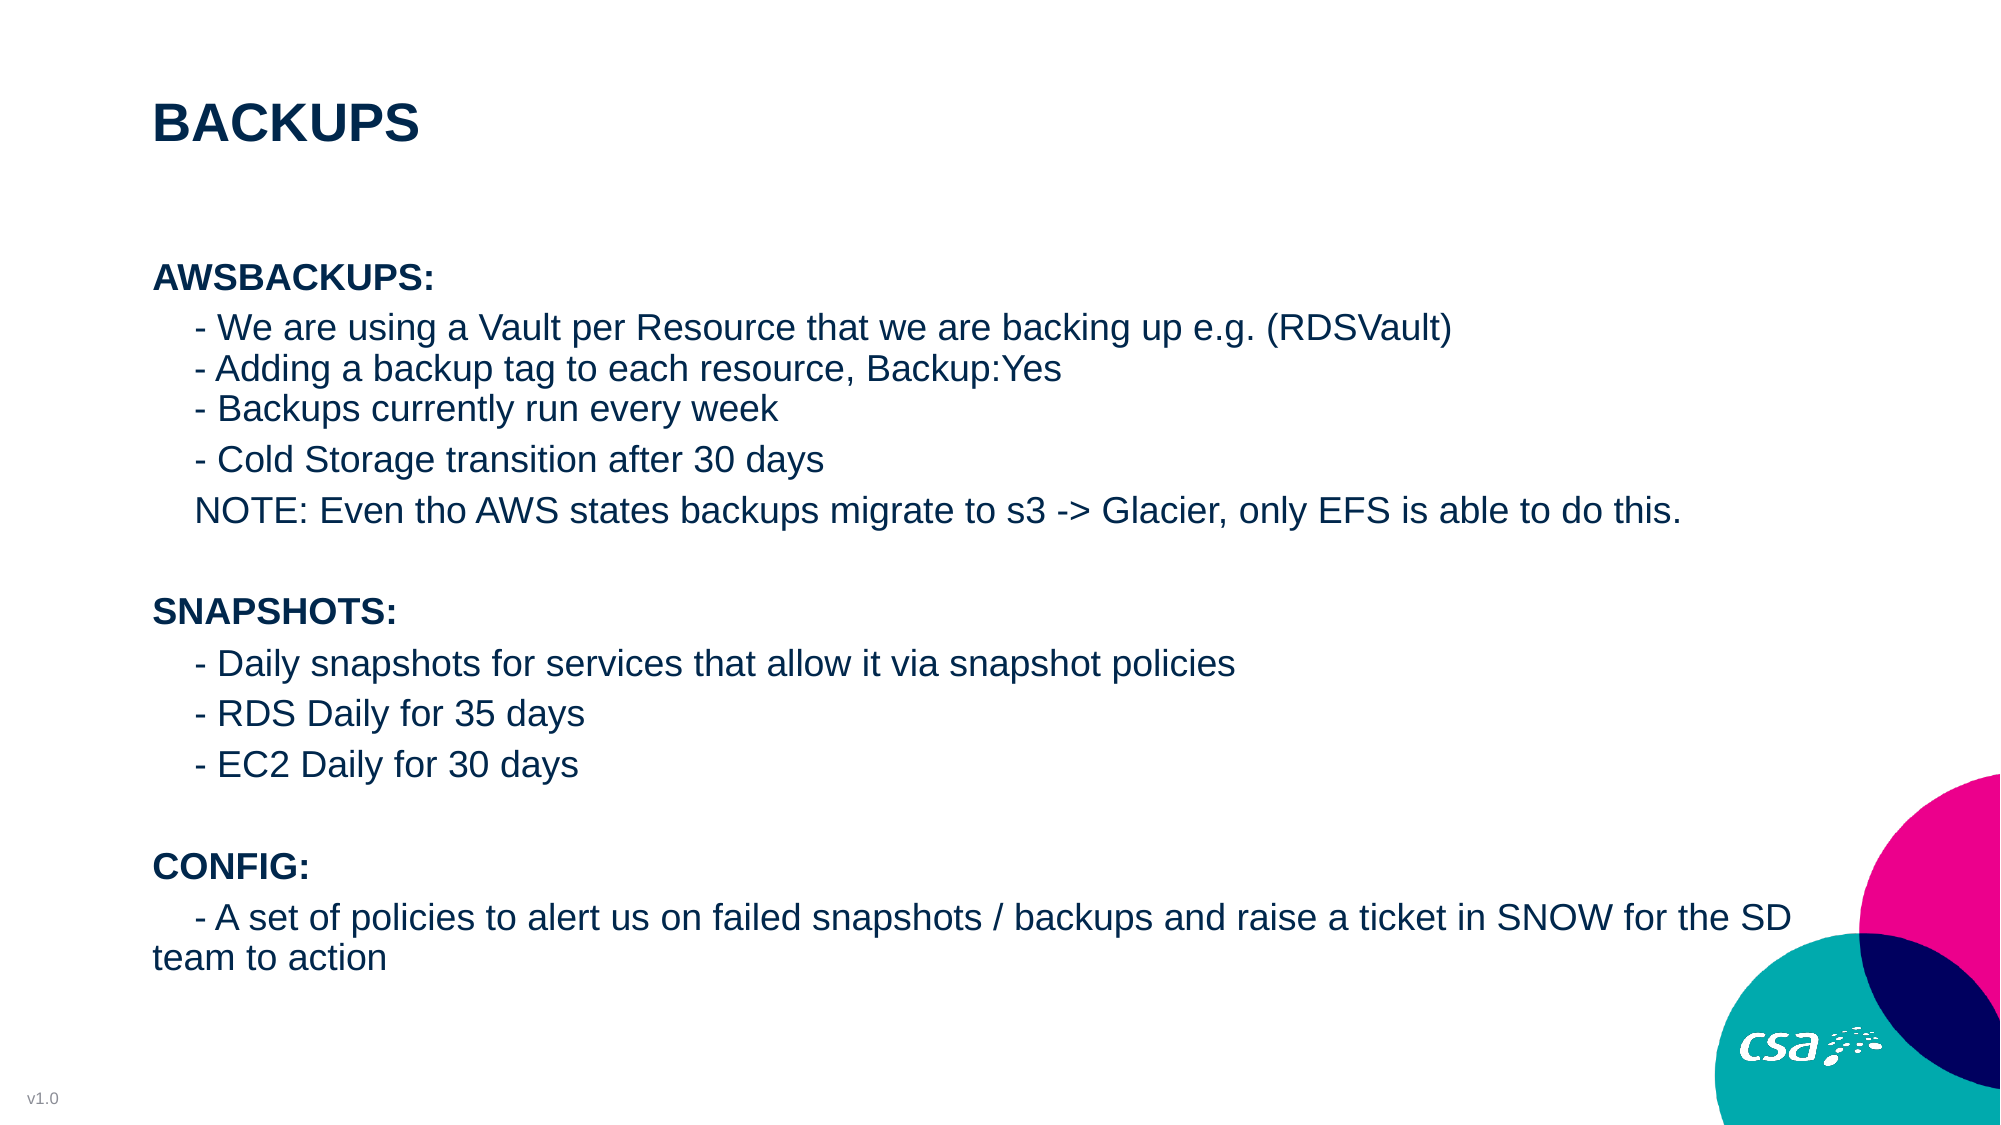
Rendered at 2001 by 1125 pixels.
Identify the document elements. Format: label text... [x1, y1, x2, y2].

picture [1393, 609, 2000, 1125]
footer v1.0 [9, 1075, 76, 1121]
title backups [137, 18, 1684, 161]
list AWSBACKUPS: - We are using a Vault per Resource that we are backing up e.g. (RDSVault) - Adding a backup tag to each resource, Backup:Yes - Backups currently run every week - Cold Storage transition after 30 days NOTE: Even tho AWS states backups migrate to s3 -> Glacier, only EFS is able to do this. SNAPSHOTS: - Daily snapshots for services that allow it via snapshot policies - RDS Daily for 35 days - EC2 Daily for 30 days CONFIG: - A set of policies to alert us on failed snapshots / backups and raise a ticket in SNOW for the SD team to action [137, 250, 1863, 1016]
